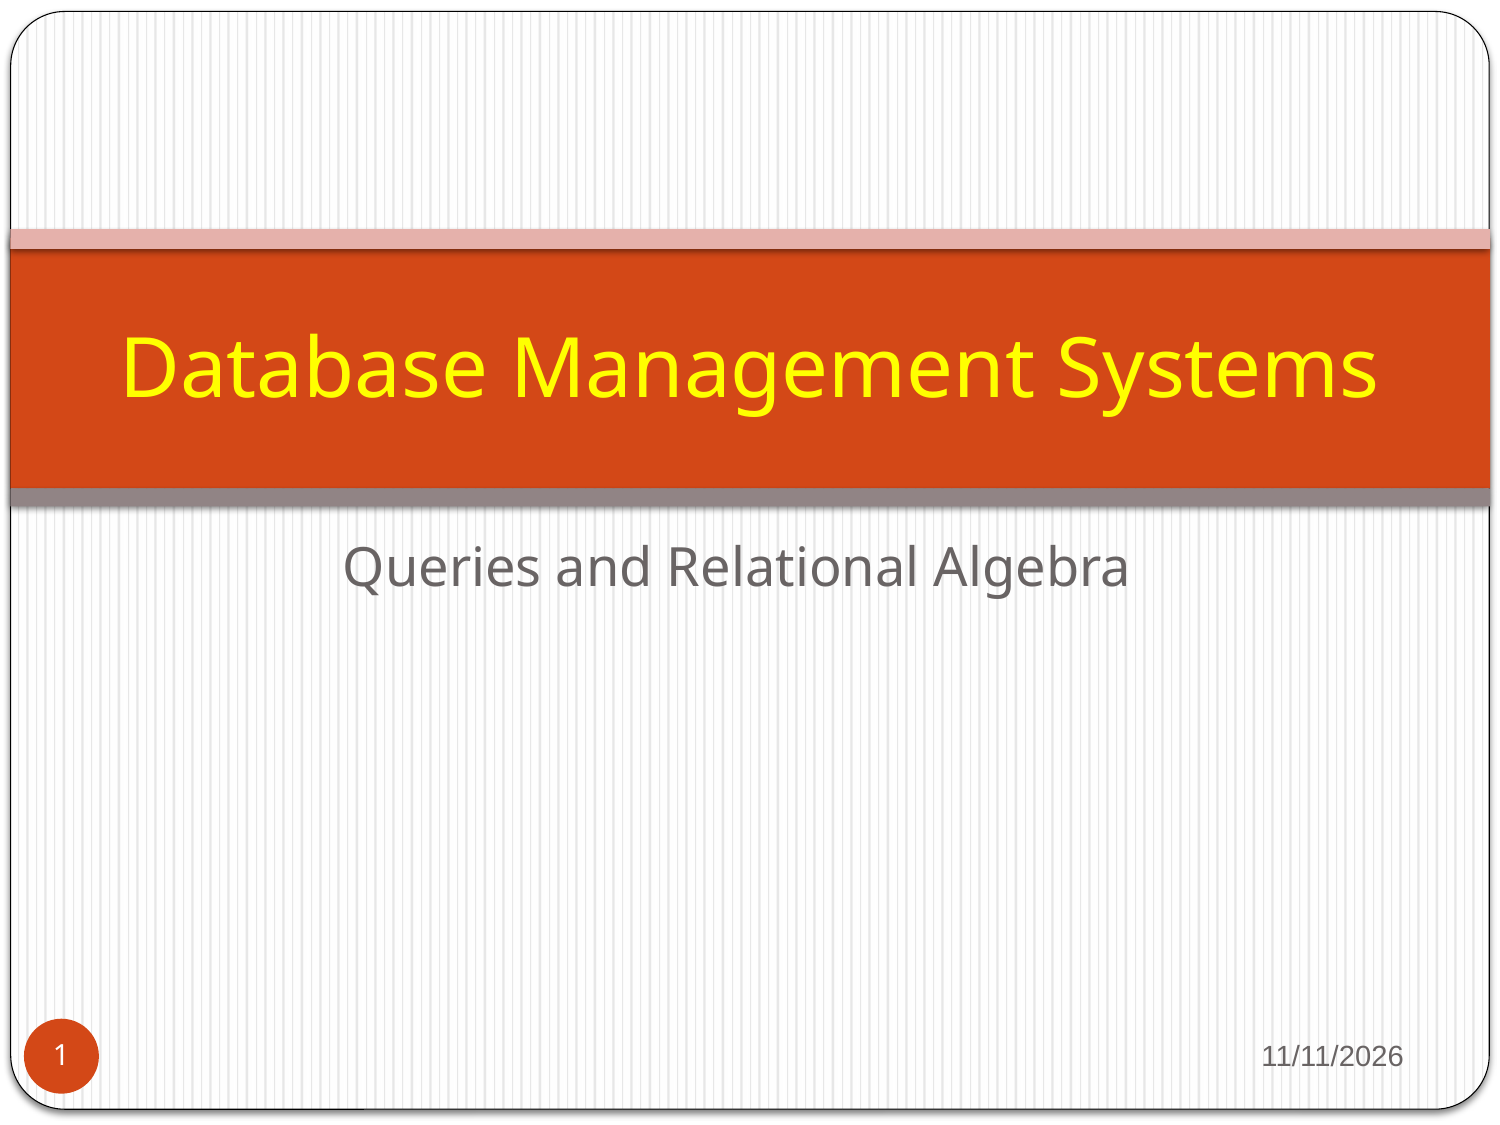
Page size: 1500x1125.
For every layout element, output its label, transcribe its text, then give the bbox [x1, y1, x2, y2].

title Database Management Systems [75, 247, 1425, 489]
slide_number 1 [23, 1018, 99, 1094]
subtitle Queries and Relational Algebra [212, 525, 1263, 788]
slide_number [1012, 1015, 1419, 1094]
